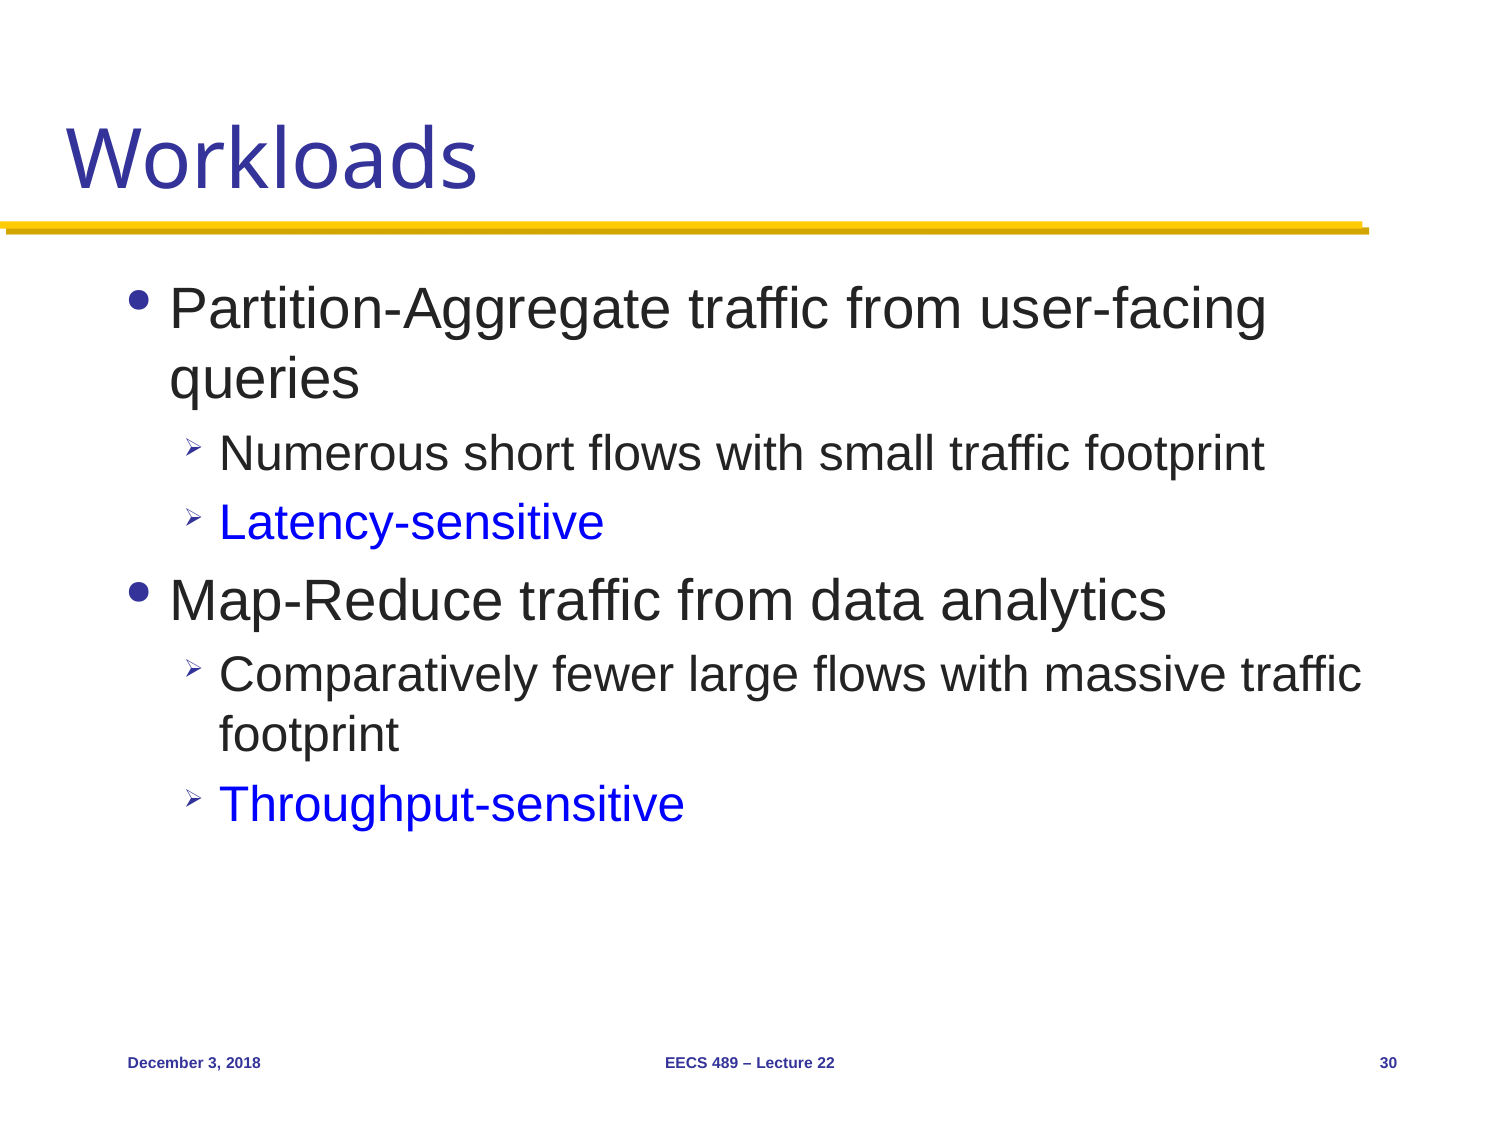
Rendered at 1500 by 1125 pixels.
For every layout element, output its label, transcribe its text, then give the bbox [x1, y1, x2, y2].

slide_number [112, 1024, 426, 1101]
footer EECS 489 – Lecture 22 [512, 1024, 988, 1101]
list Partition-Aggregate traffic from user-facing queries Numerous short flows with small traffic footprint Latency-sensitive Map-Reduce traffic from data analytics Comparatively fewer large flows with massive traffic footprint Throughput-sensitive [112, 262, 1413, 988]
slide_number 30 [1312, 1024, 1413, 1101]
title Workloads [49, 24, 1451, 213]
